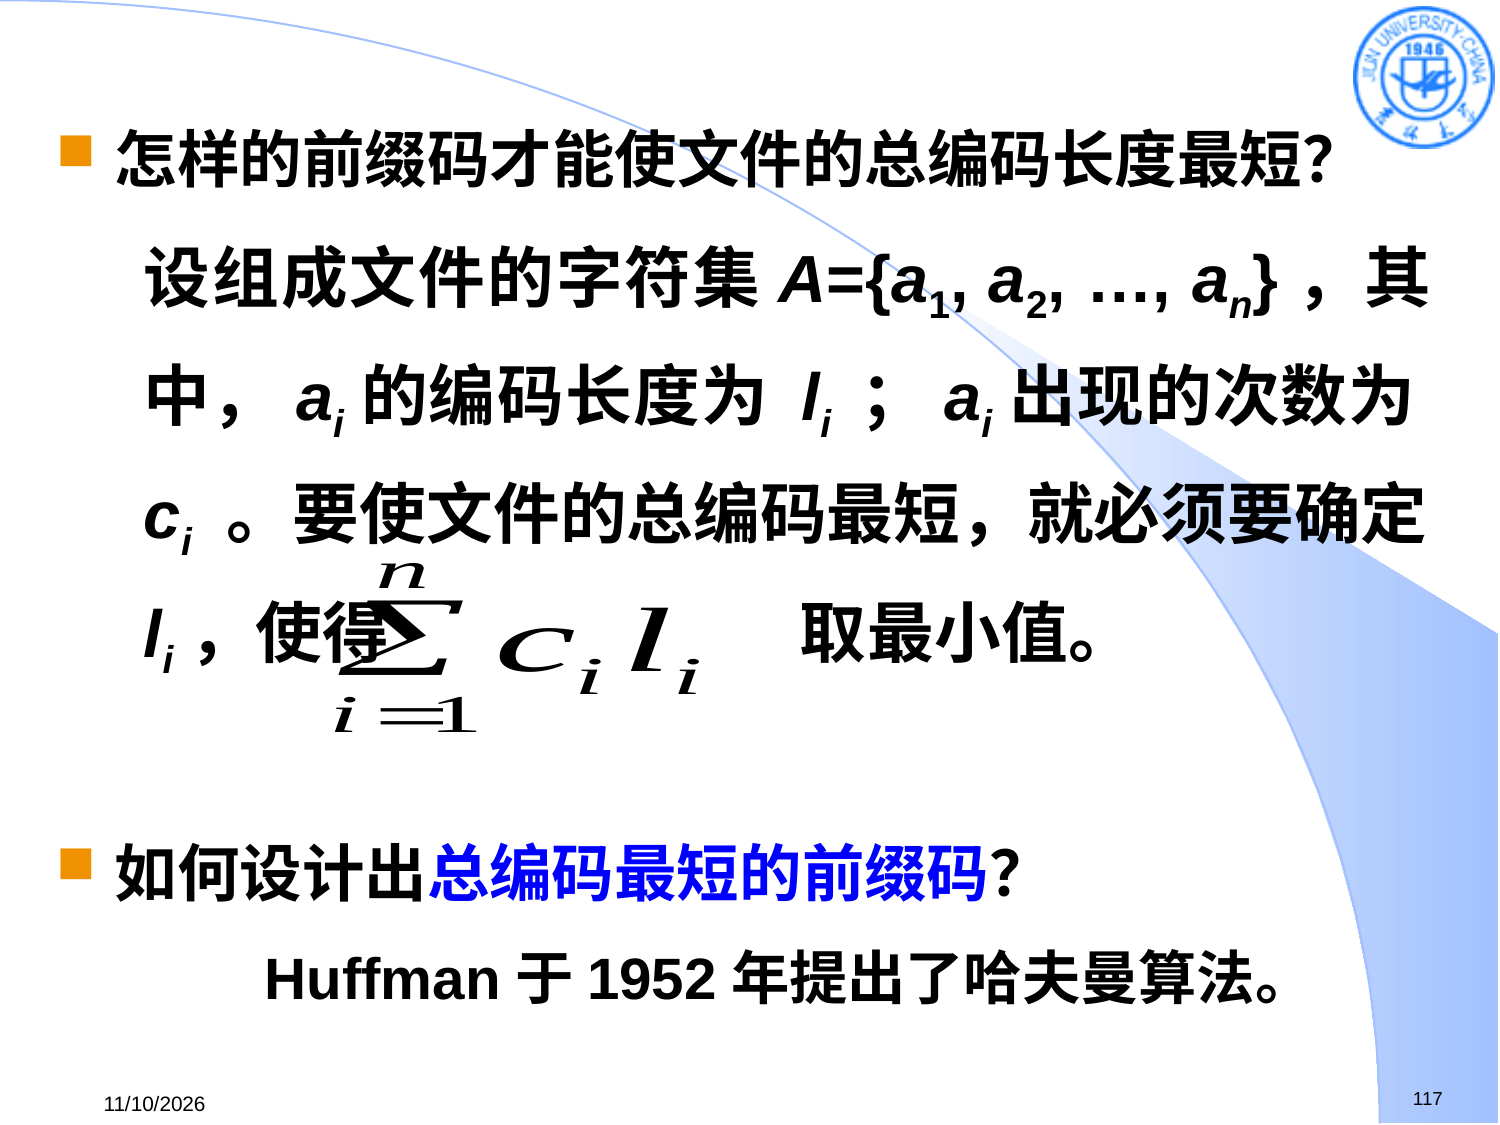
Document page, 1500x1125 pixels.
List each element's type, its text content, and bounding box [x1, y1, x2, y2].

list 怎样的前缀码才能使文件的总编码长度最短？ 设组成文件的字符集A={a1, a2, …, an}，其中，ai的编码长度为 li ；ai出现的次数为ci 。要使文件的总编码最短，就必须要确定li，使得 取最小值。 如何设计出总编码最短的前缀码？ Huffman于1952年提出了哈夫曼算法。 [41, 90, 1447, 1018]
picture [1353, 6, 1495, 149]
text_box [304, 527, 737, 756]
